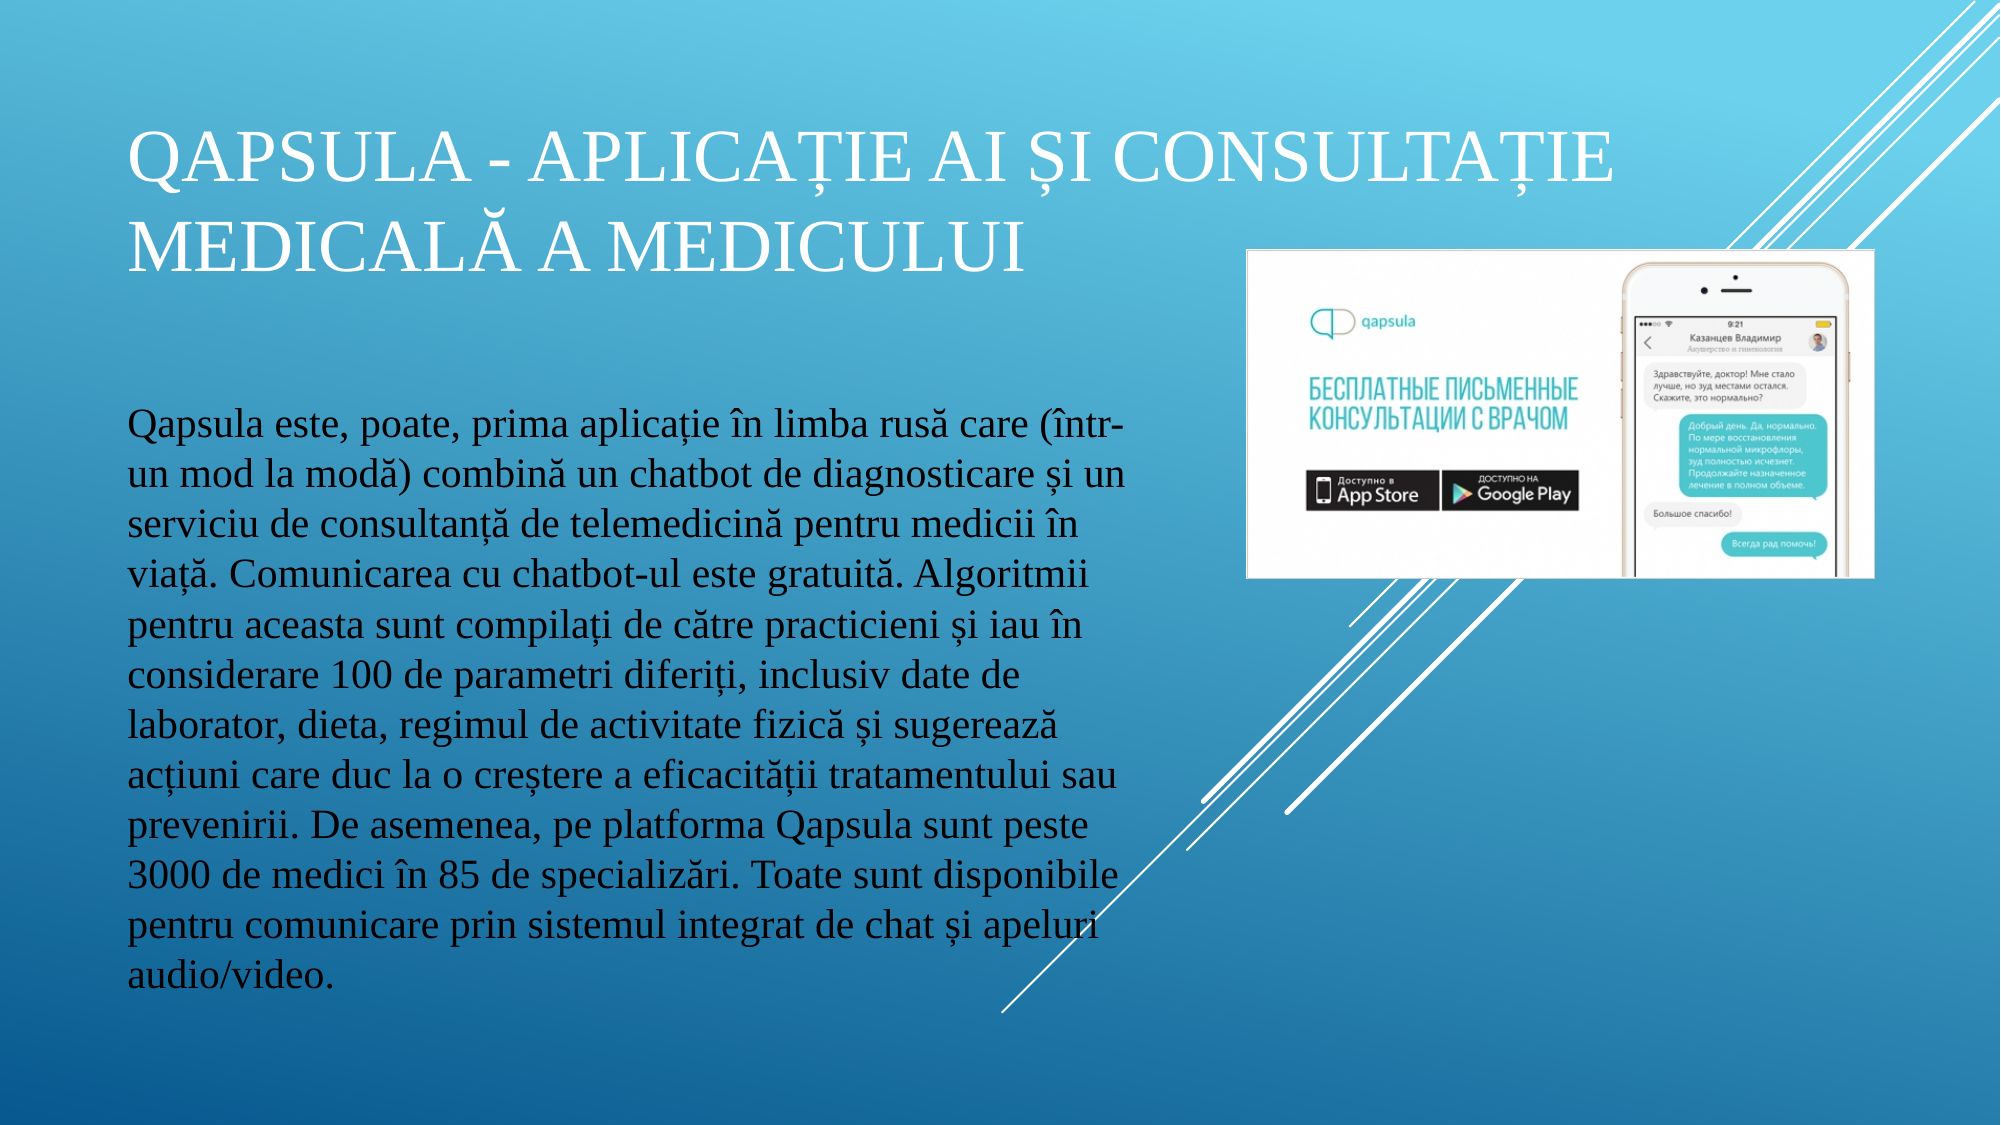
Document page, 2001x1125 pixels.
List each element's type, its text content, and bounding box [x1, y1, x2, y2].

title Qapsula - aplicație AI și consultație medicală a medicului [112, 56, 1832, 294]
picture [1246, 249, 1875, 579]
subtitle Qapsula este, poate, prima aplicație în limba rusă care (într-un mod la modă) combină un chatbot de diagnosticare și un serviciu de consultanță de telemedicină pentru medicii în viață. Comunicarea cu chatbot-ul este gratuită. Algoritmii pentru aceasta sunt compilați de către practicieni și iau în considerare 100 de parametri diferiți, inclusiv date de laborator, dieta, regimul de activitate fizică și sugerează acțiuni care duc la o creștere a eficacității tratamentului sau prevenirii. De asemenea, pe platforma Qapsula sunt peste 3000 de medici în 85 de specializări. Toate sunt disponibile pentru comunicare prin sistemul integrat de chat și apeluri audio/video. [112, 388, 1173, 1043]
